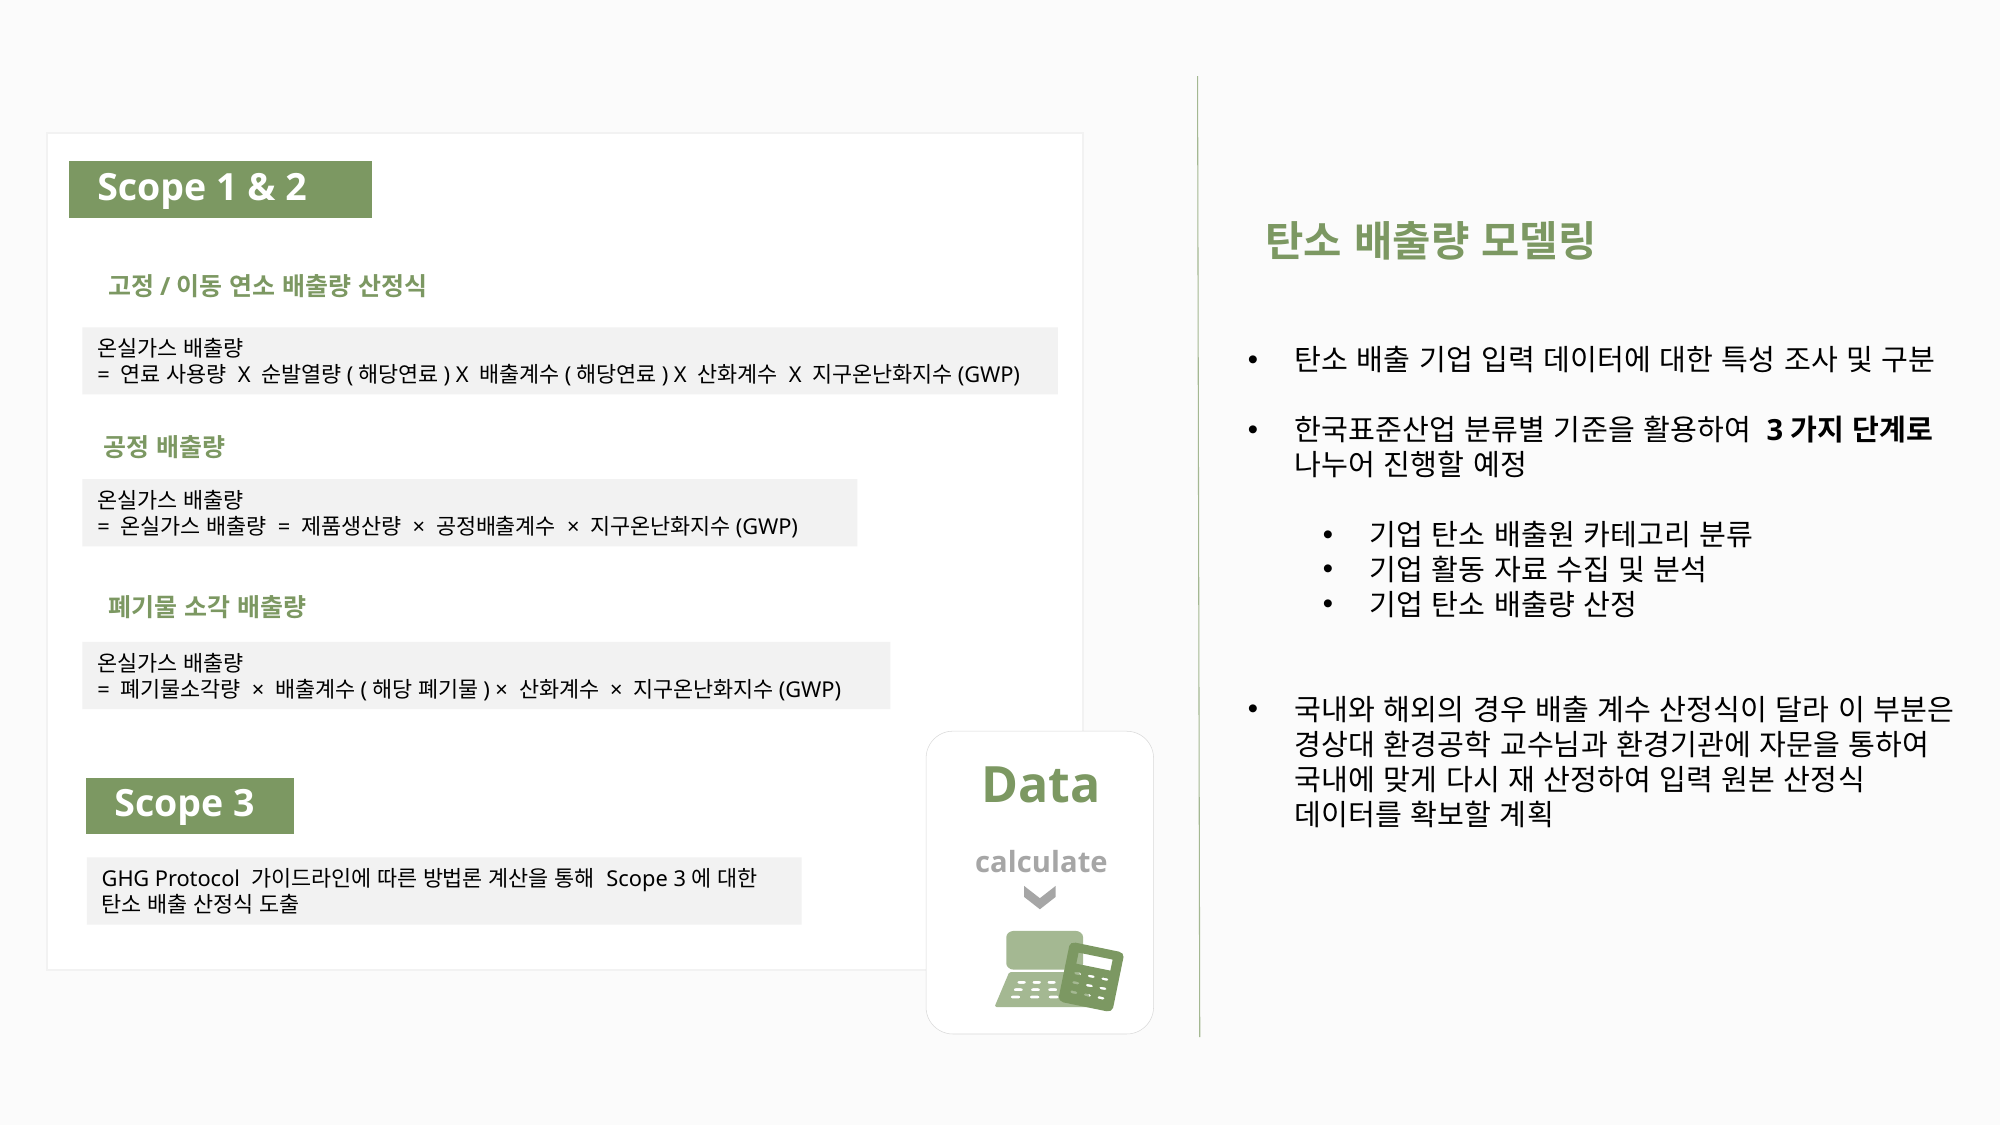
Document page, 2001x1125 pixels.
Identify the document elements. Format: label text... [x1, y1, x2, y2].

text_box [1090, 946, 1124, 1012]
text_box [925, 730, 1155, 1036]
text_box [995, 930, 1094, 1008]
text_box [46, 132, 1084, 970]
text_box calculate [1084, 823, 1141, 901]
text_box 탄소 배출량 모델링 [1250, 207, 1612, 273]
text_box Data [1084, 742, 1141, 823]
text_box 탄소 배출 기업 입력 데이터에 대한 특성 조사 및 구분 한국표준산업 분류별 기준을 활용하여 3가지 단계로 나누어 진행할 예정 기업 탄소 배출원 카테고리 분류 기업 활동 자료 수집 및 분석 기업 탄소 배출량 산정 국내와 해외의 경우 배출 계수 산정식이 달라 이 부분은 경상대 환경공학 교수님과 환경기관에 자문을 통하여 국내에 맞게 다시 재 산정하여 입력 원본 산정식 데이터를 확보할 계획 [1233, 334, 1976, 909]
